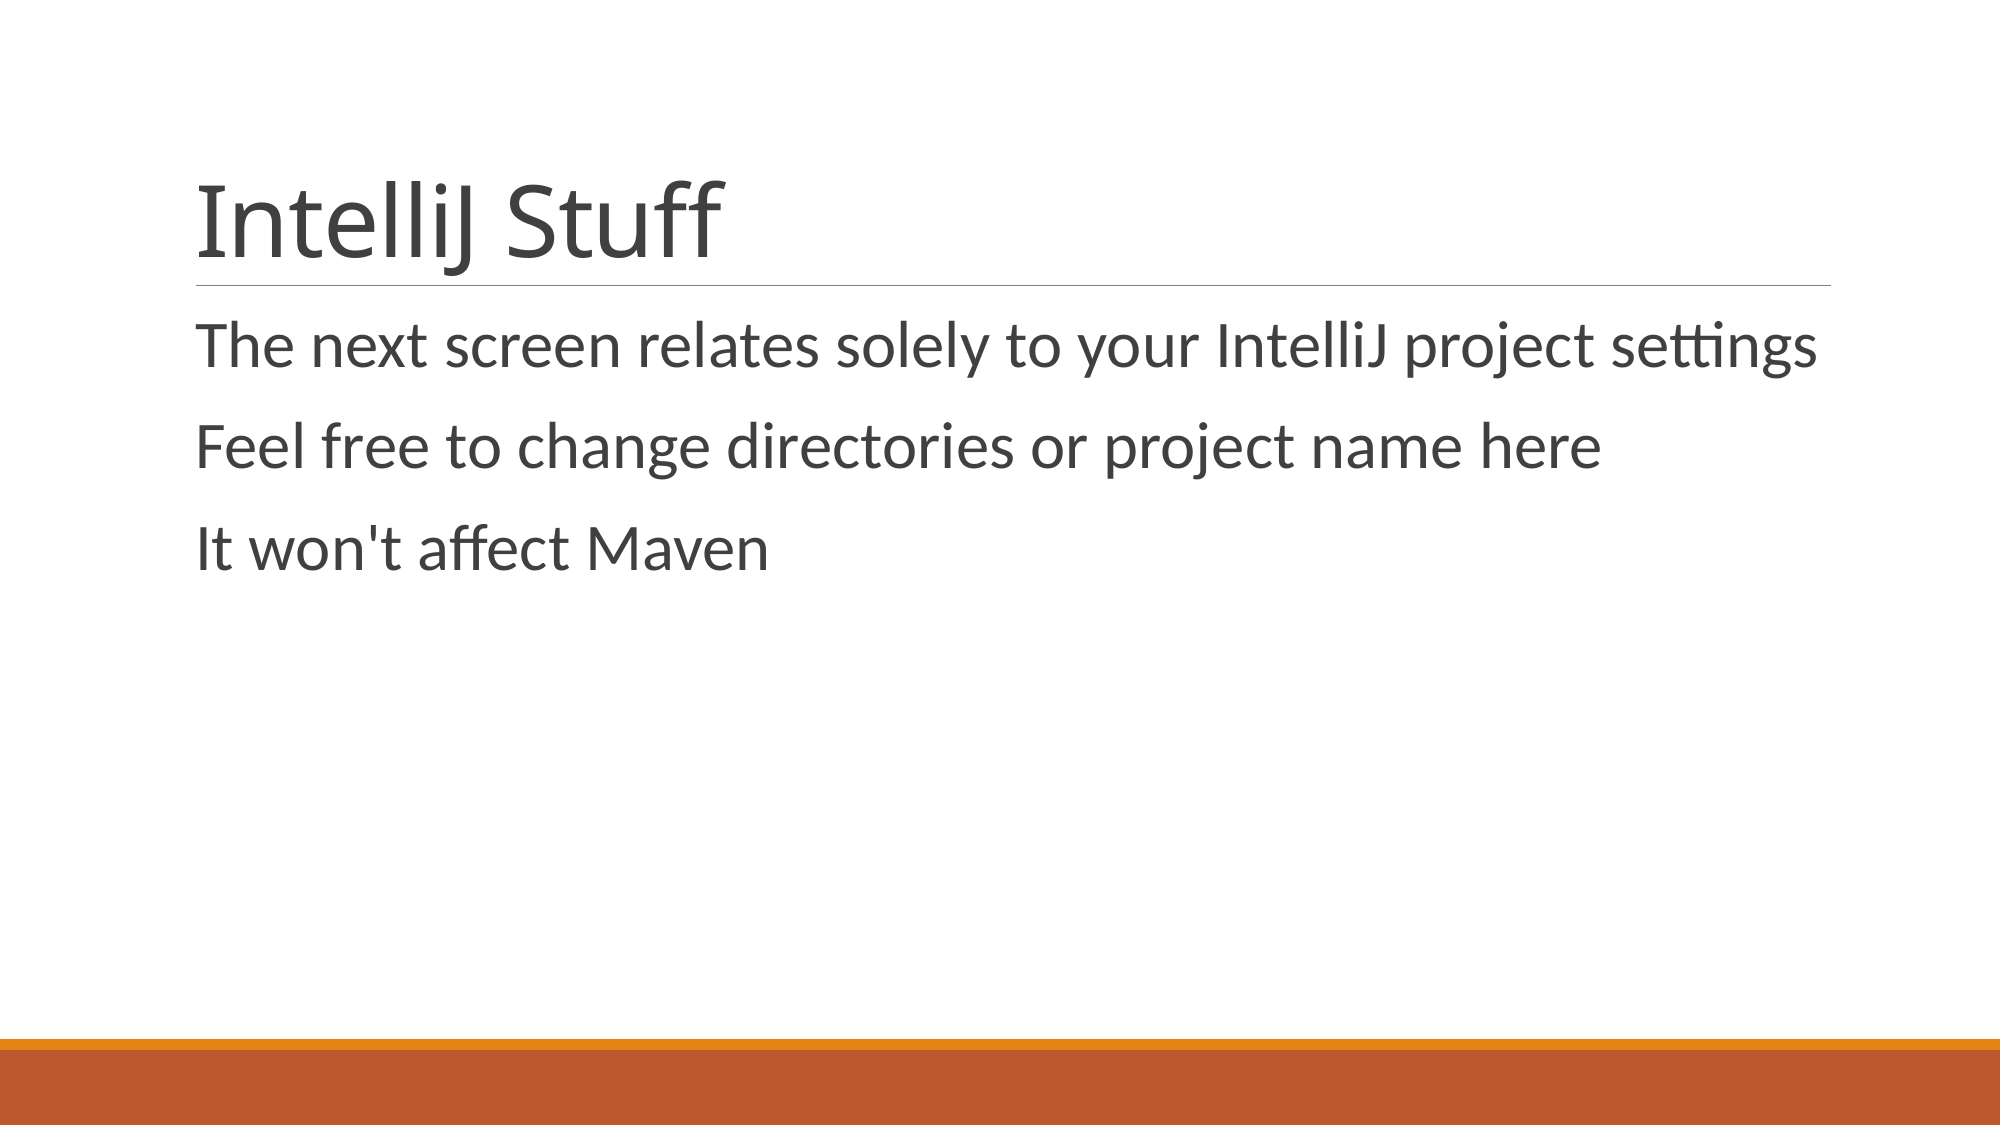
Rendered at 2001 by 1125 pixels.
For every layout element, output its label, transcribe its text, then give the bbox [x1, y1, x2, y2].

list The next screen relates solely to your IntelliJ project settings Feel free to change directories or project name here It won't affect Maven [180, 302, 1830, 963]
title IntelliJ Stuff [180, 47, 1830, 285]
